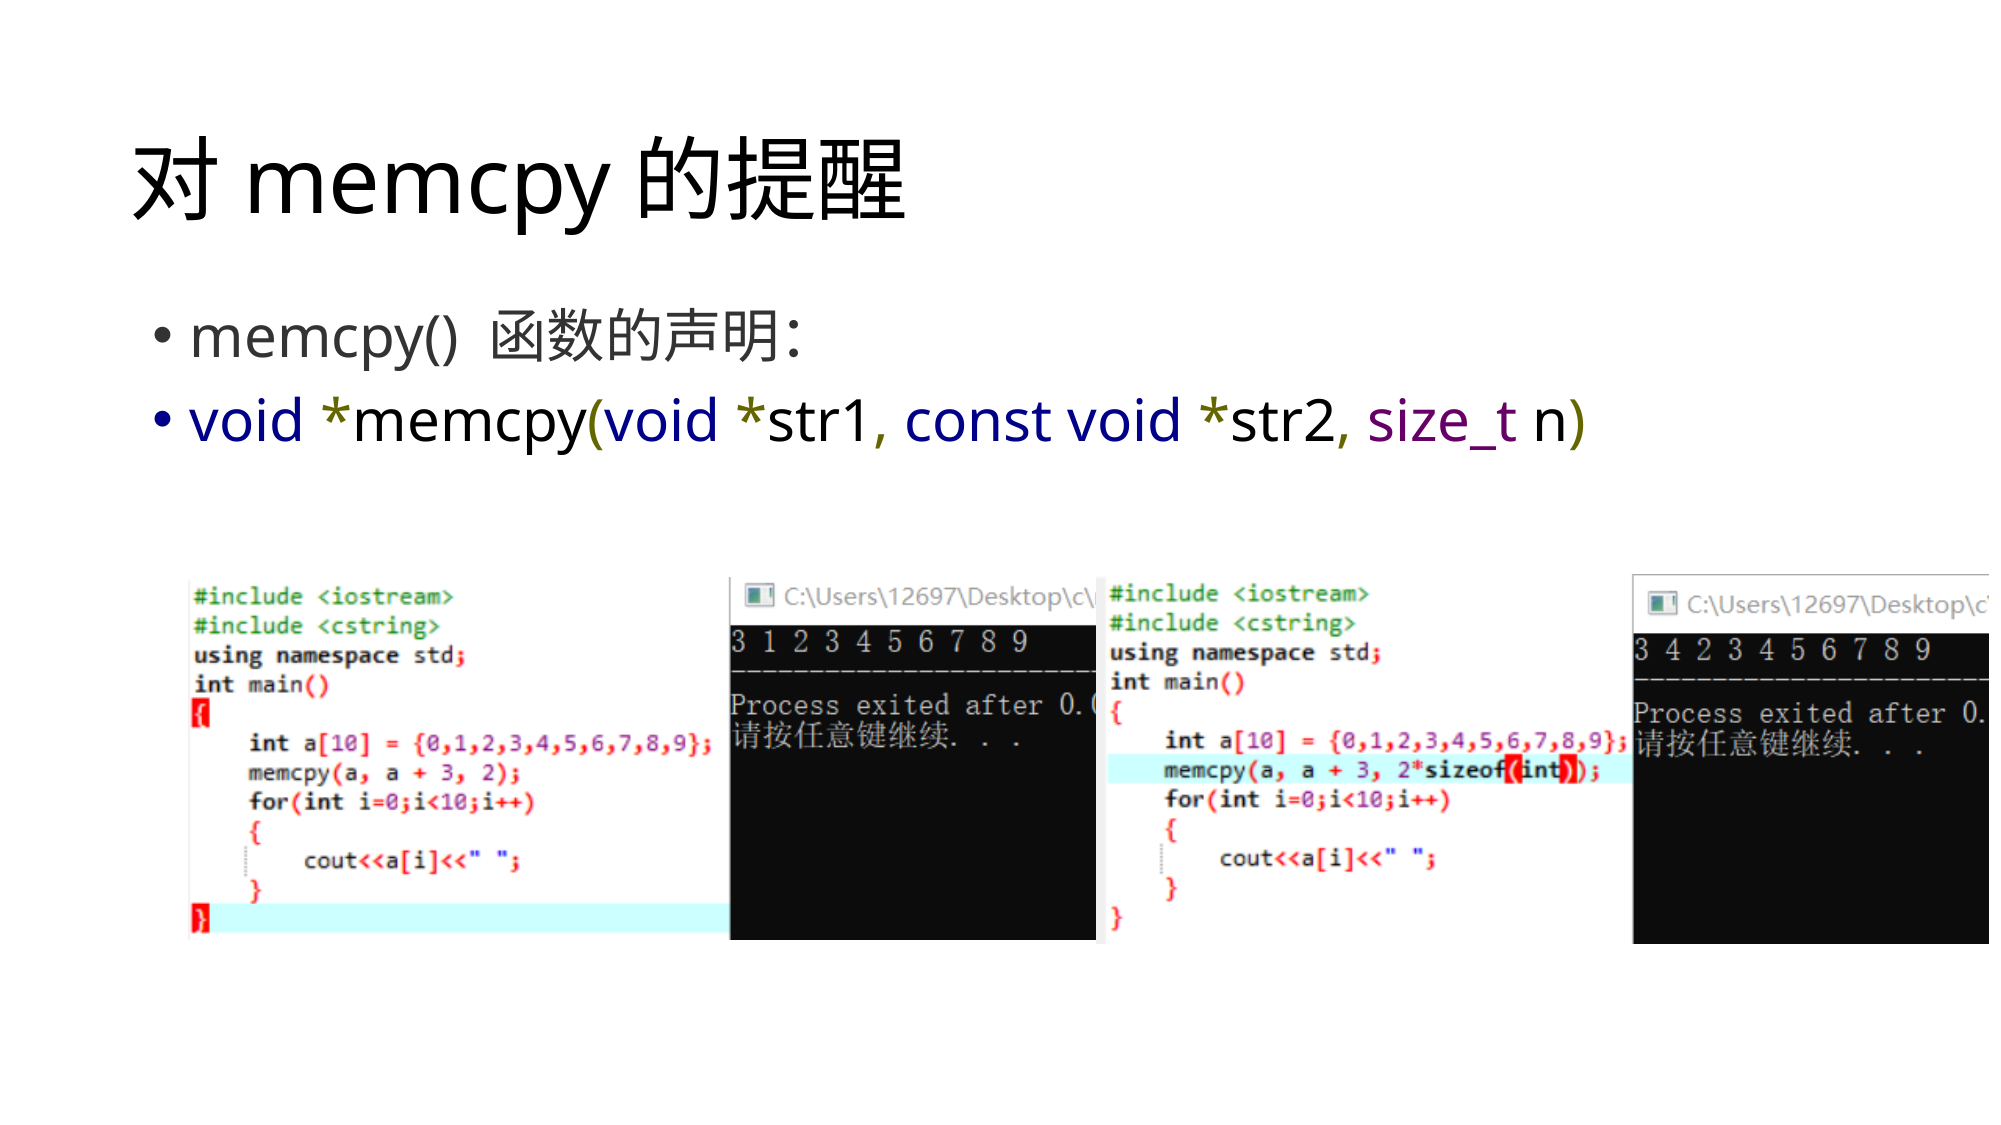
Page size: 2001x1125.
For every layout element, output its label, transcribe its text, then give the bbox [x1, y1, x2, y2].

list memcpy() 函数的声明： void *memcpy(void *str1, const void *str2, size_t n) [137, 299, 1863, 1014]
picture [188, 574, 1989, 944]
title 对memcpy的提醒 [114, 75, 1840, 293]
